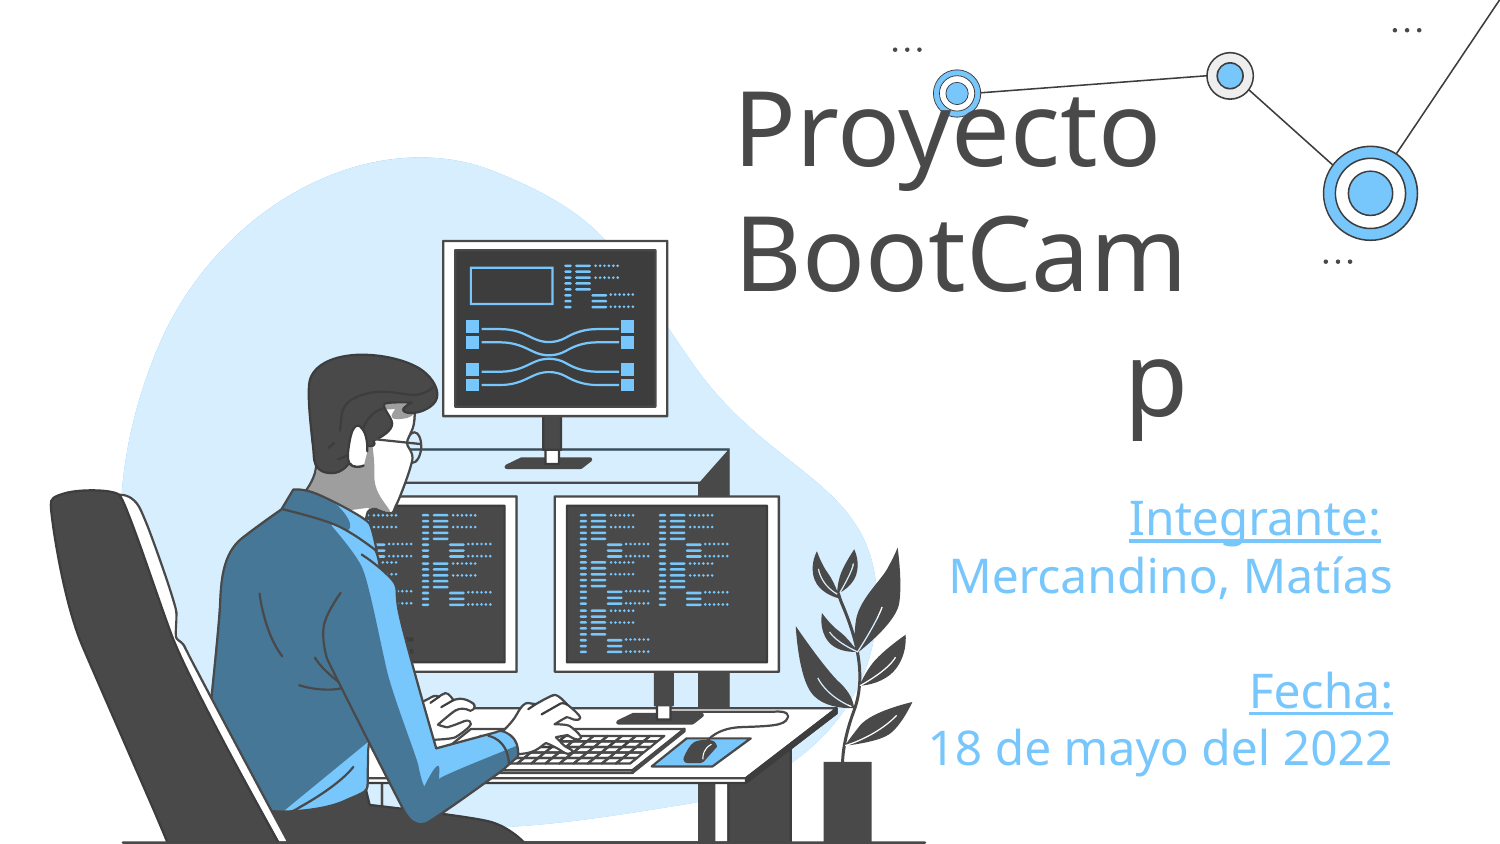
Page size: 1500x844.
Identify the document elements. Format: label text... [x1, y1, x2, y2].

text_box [49, 157, 927, 844]
subtitle Integrante: Mercandino, Matías Fecha: 18 de mayo del 2022 [932, 472, 1409, 620]
title Proyecto BootCamp [929, 157, 1204, 452]
